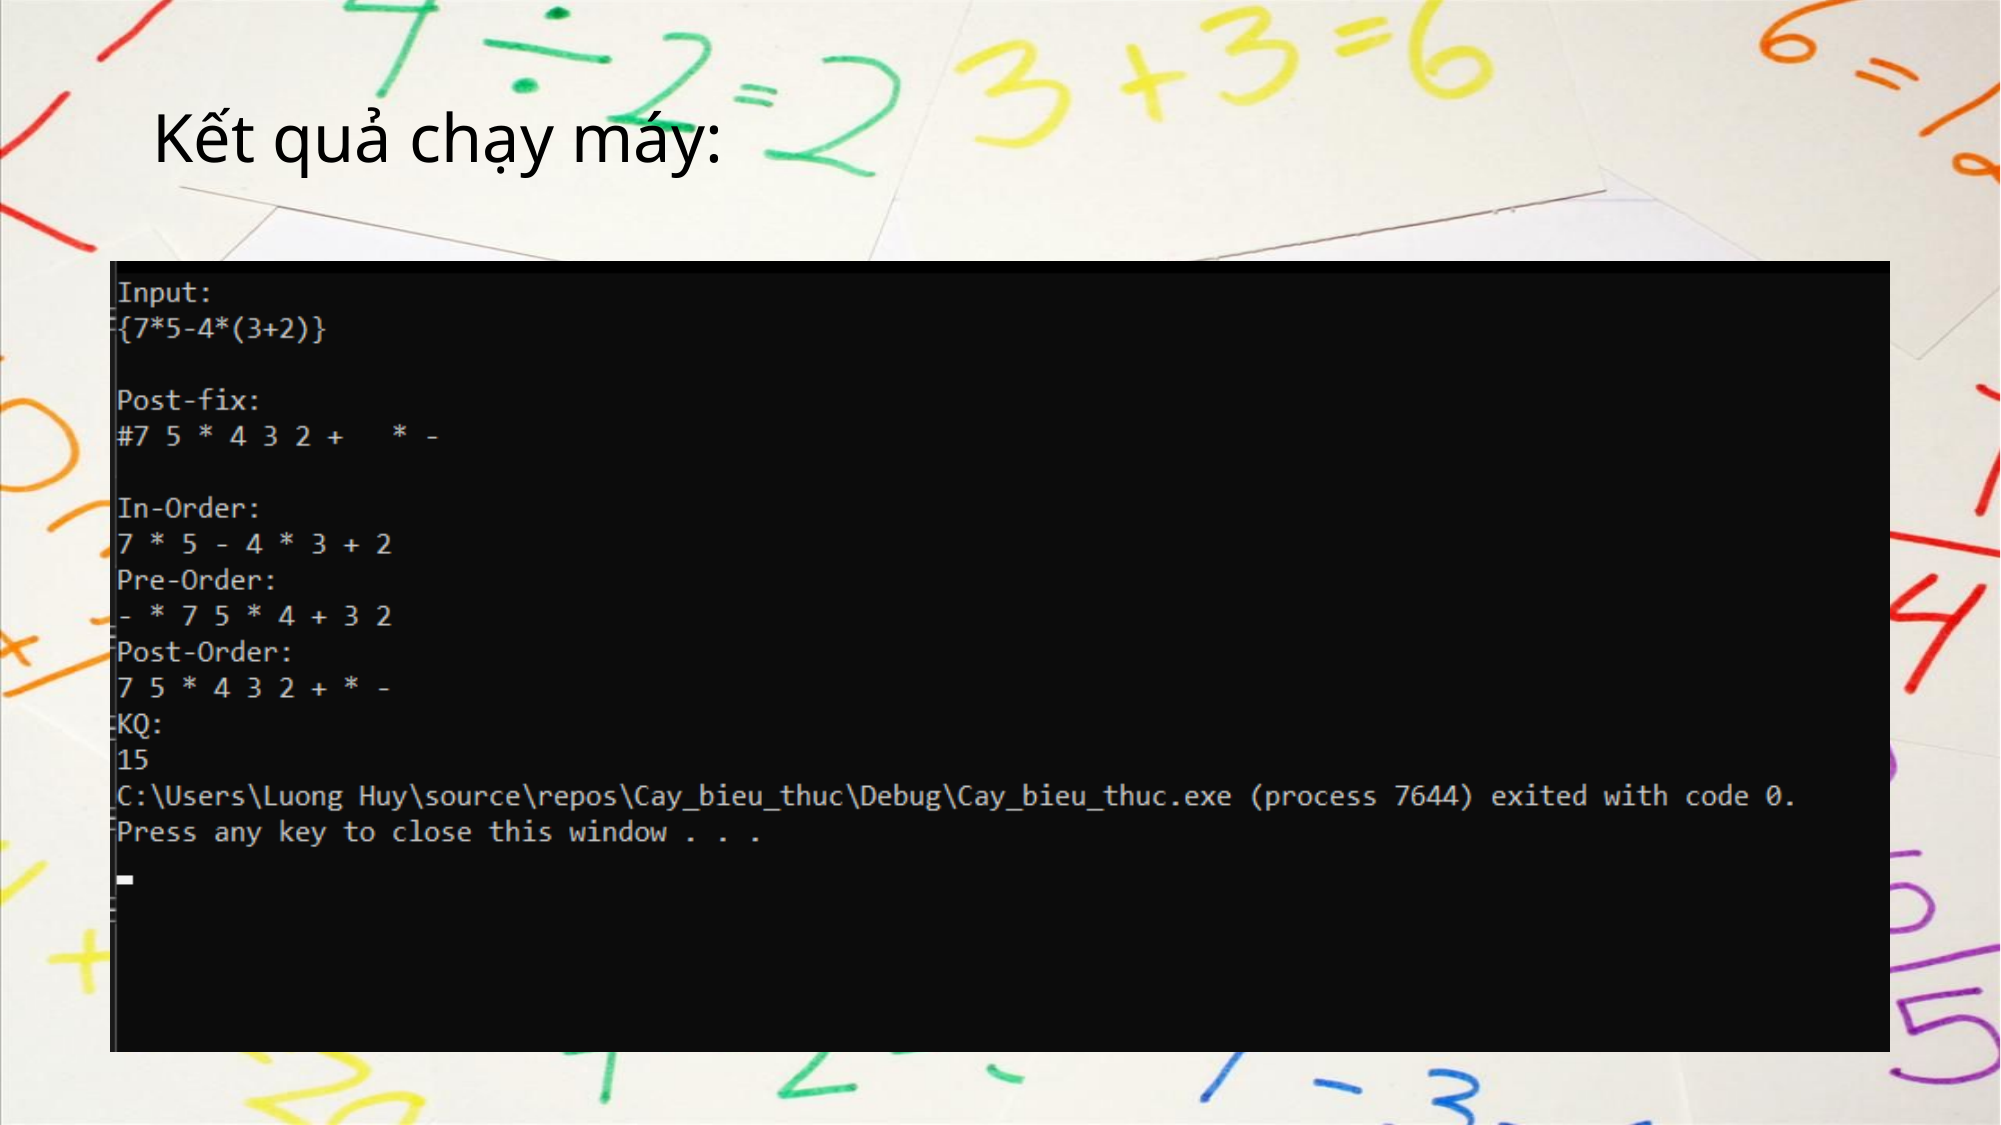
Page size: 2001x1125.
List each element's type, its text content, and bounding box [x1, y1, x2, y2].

picture [0, 0, 2001, 1125]
title Kết quả chạy máy: [137, 59, 1823, 223]
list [110, 261, 1890, 1052]
